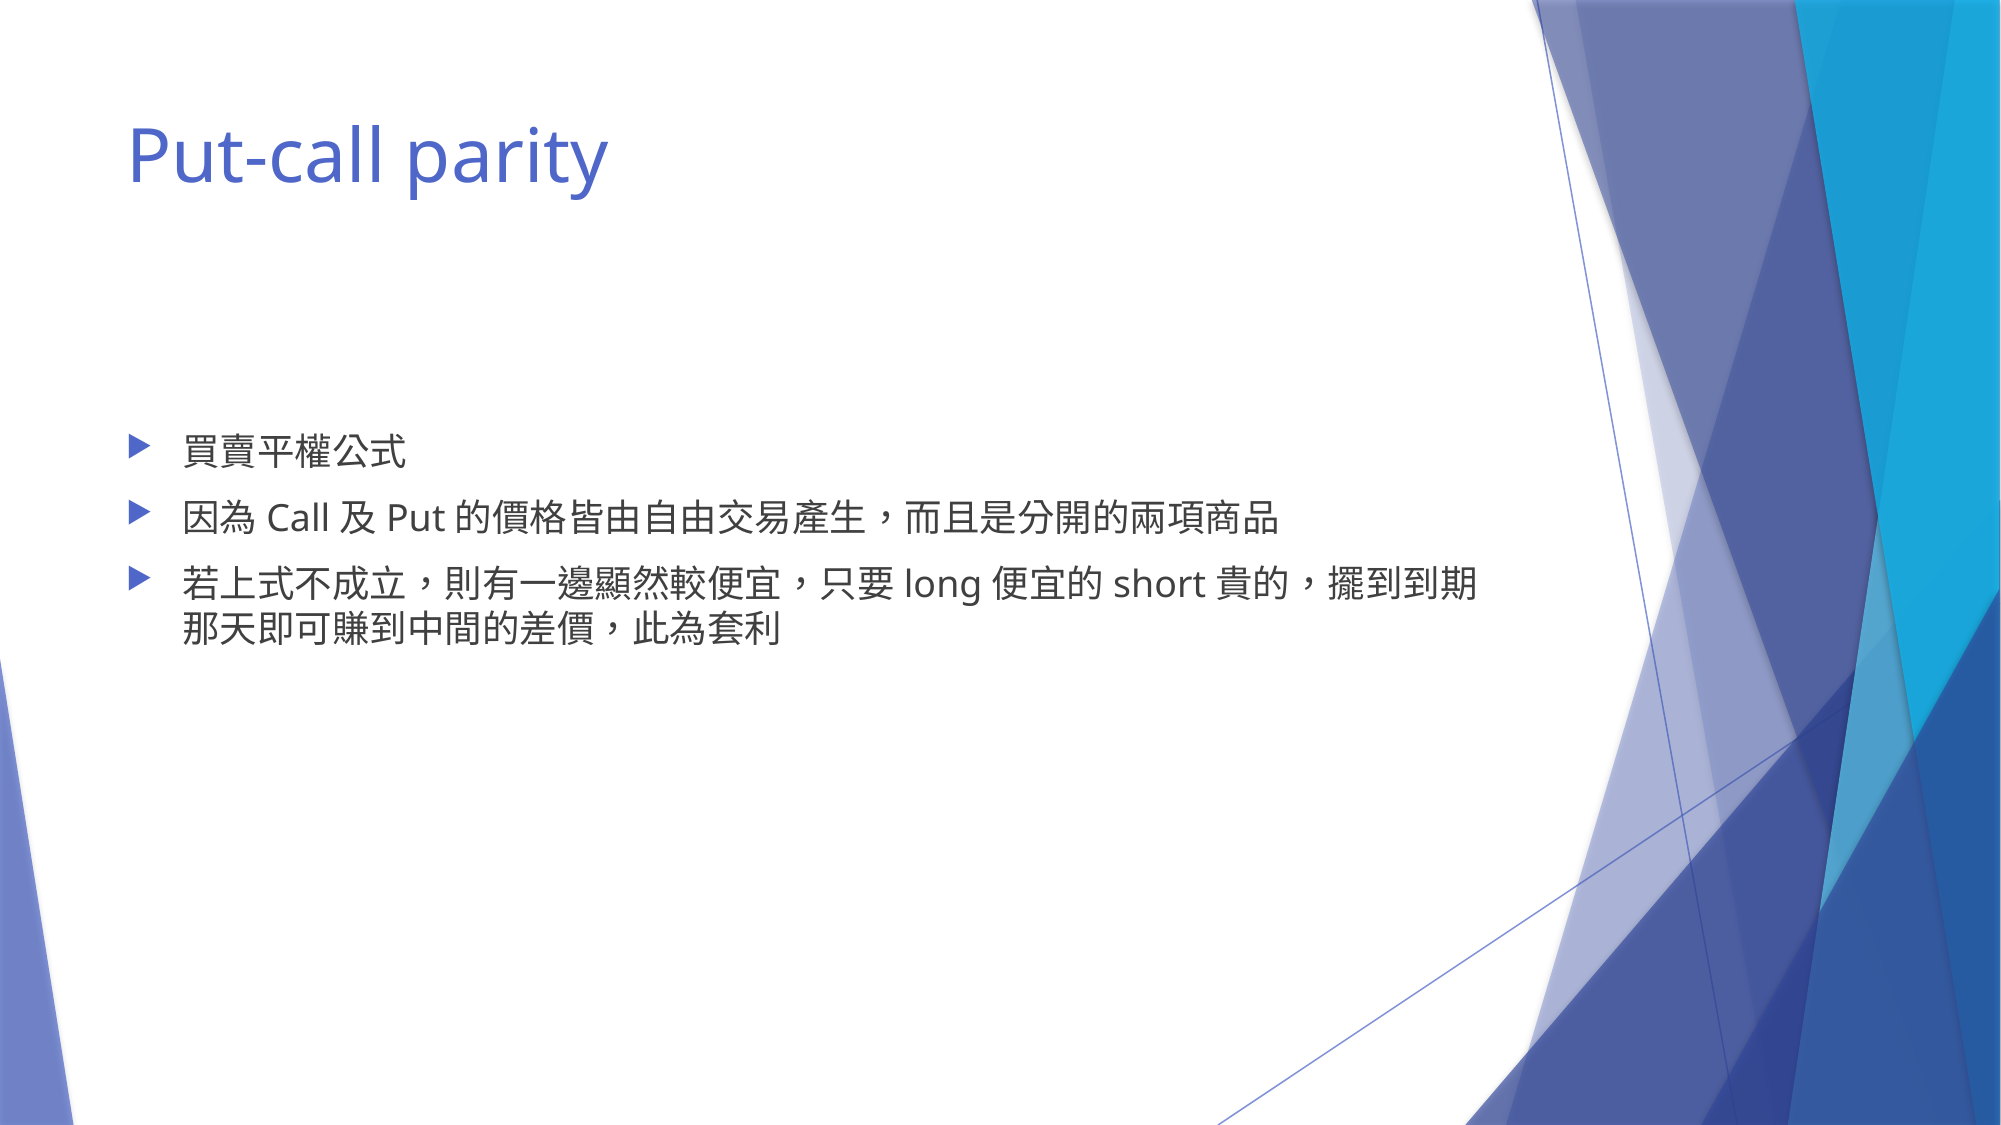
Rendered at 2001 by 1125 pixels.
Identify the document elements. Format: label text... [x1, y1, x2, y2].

title Put-call parity [111, 99, 1522, 317]
